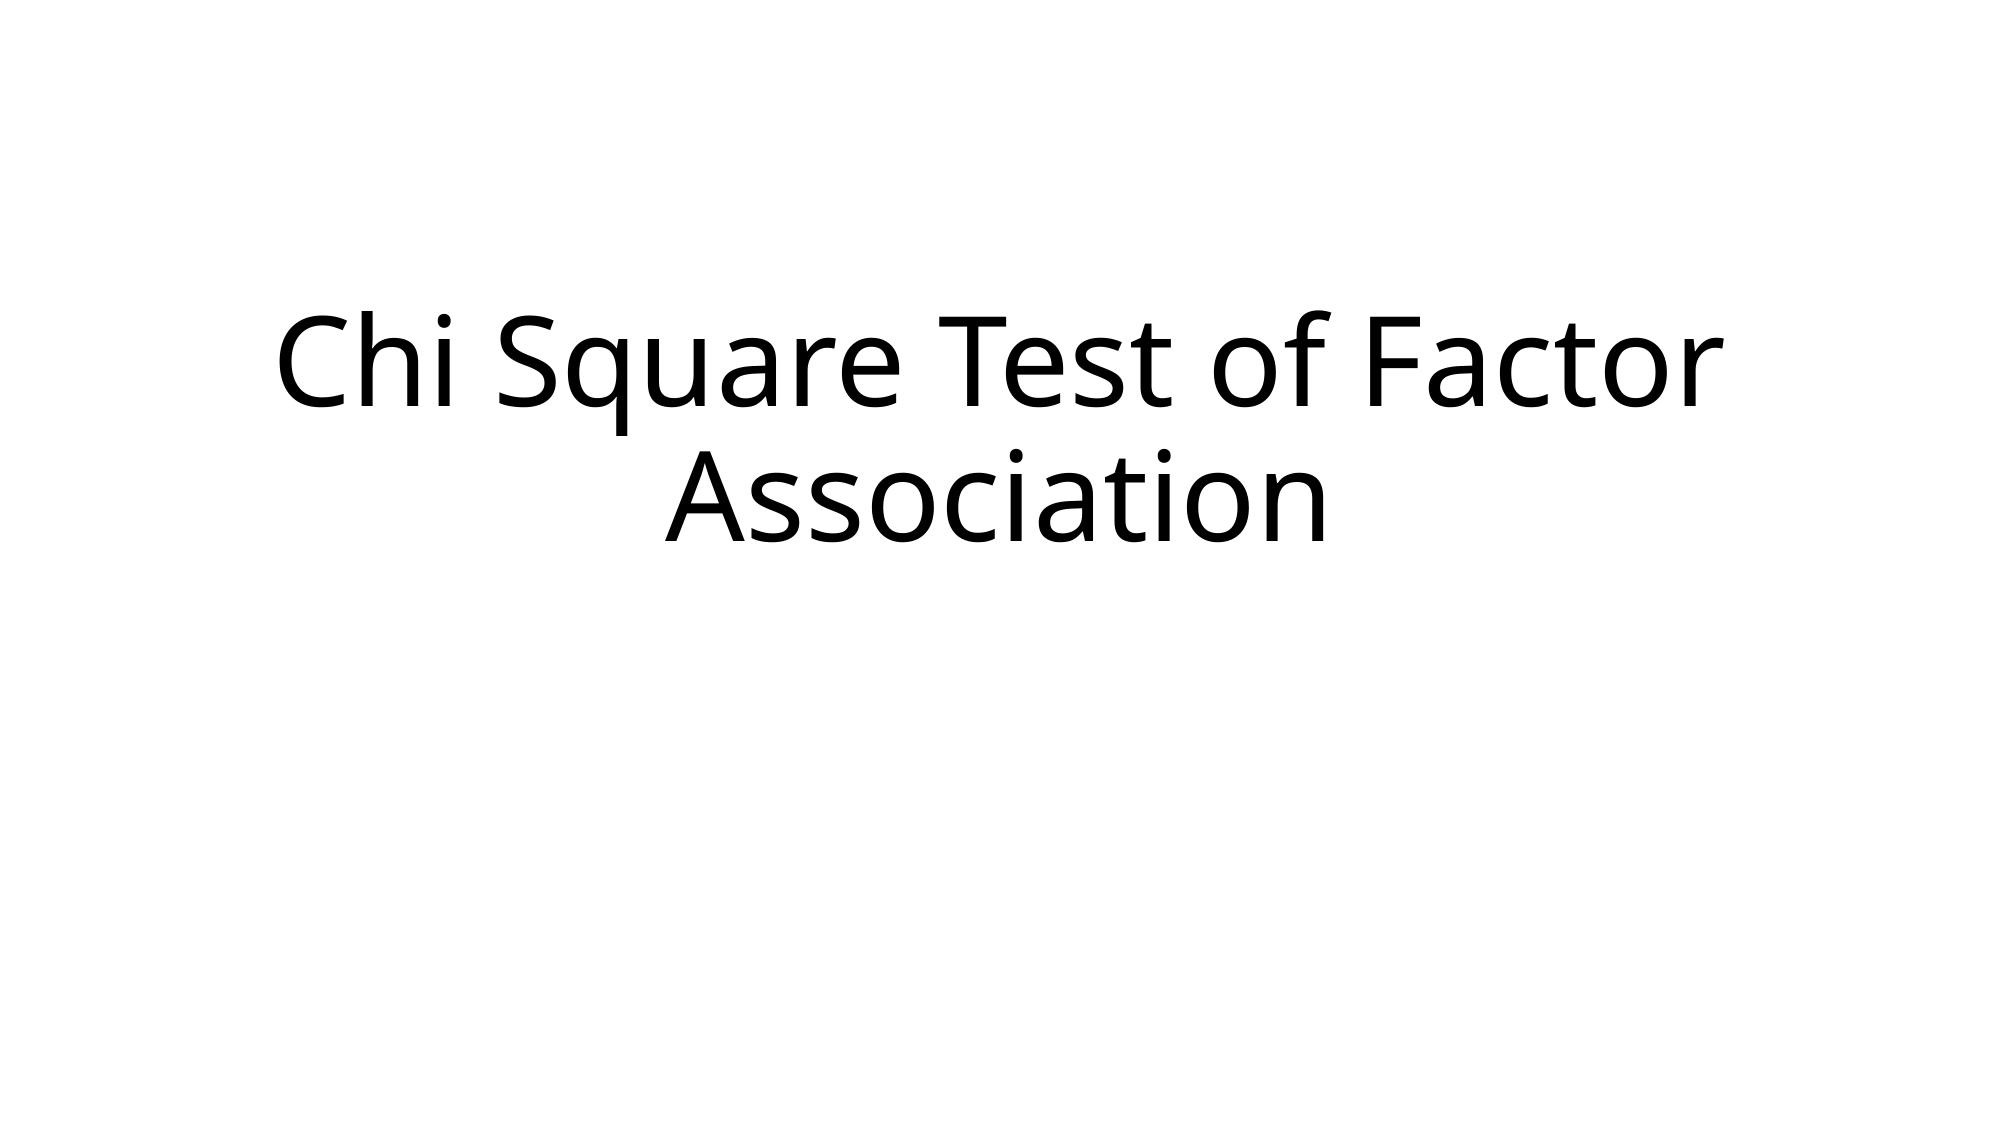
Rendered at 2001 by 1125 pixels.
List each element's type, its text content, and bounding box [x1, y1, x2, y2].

title Chi Square Test of Factor Association [249, 184, 1750, 576]
